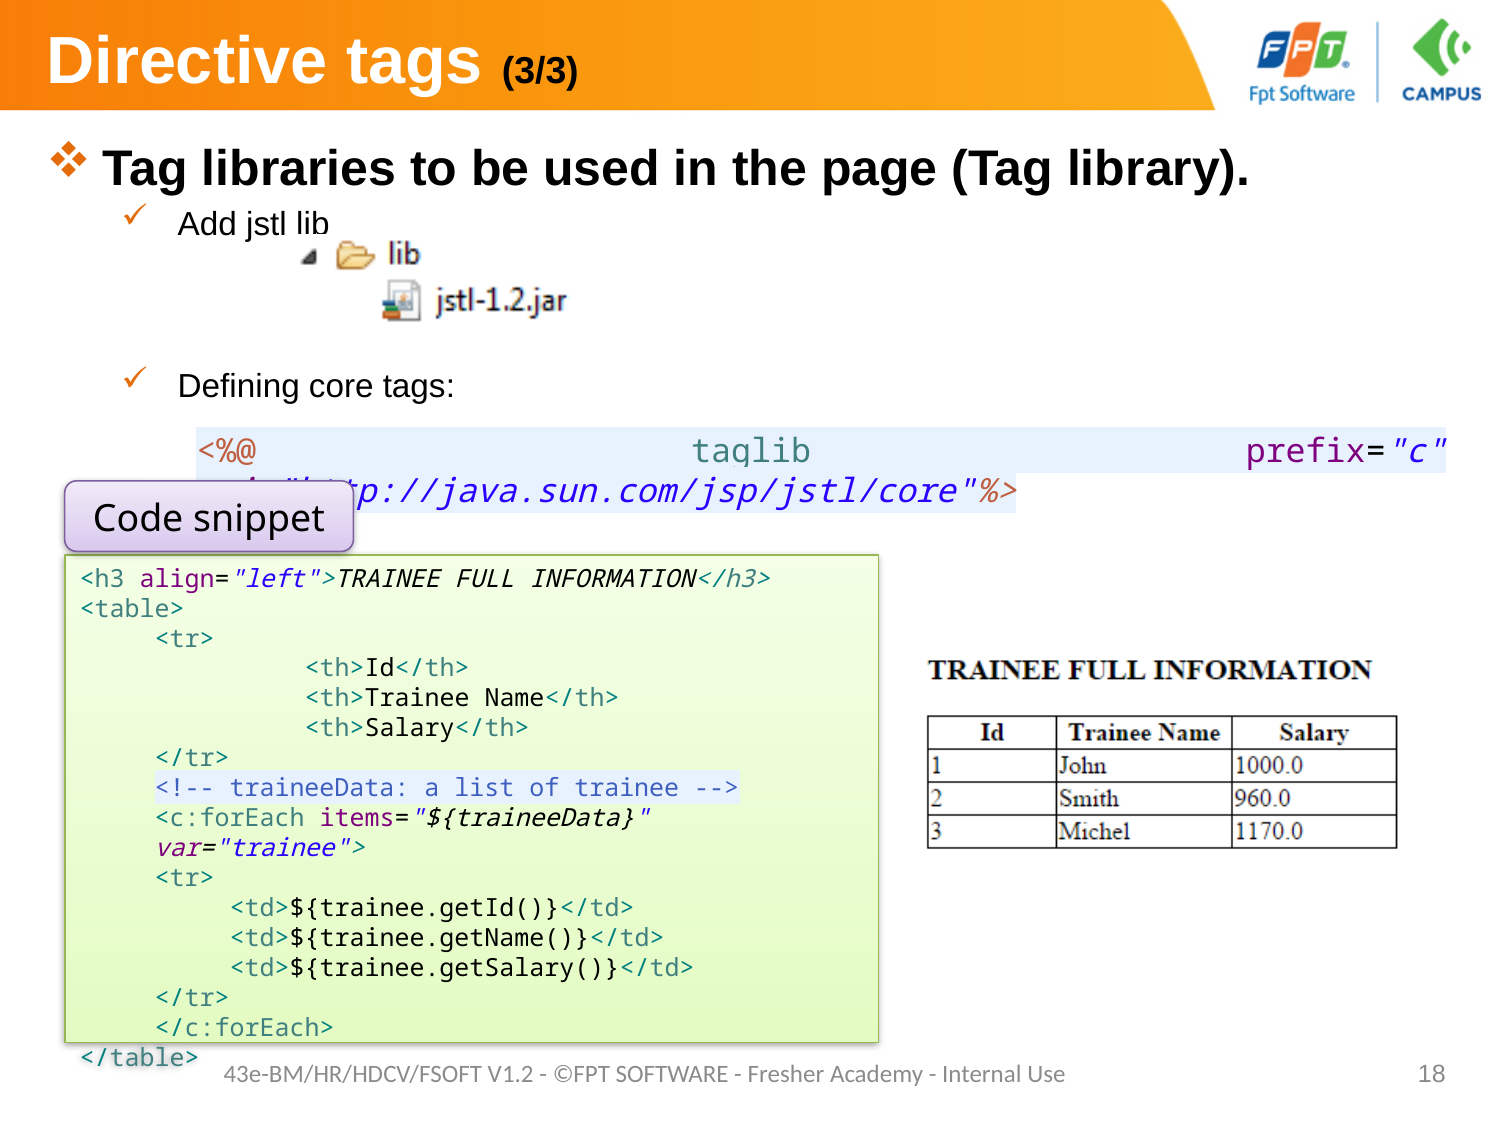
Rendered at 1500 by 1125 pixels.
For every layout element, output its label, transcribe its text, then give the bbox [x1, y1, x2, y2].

text_box Code snippet [63, 480, 355, 553]
picture [0, 0, 1500, 1125]
title Directive tags (3/3) [31, 3, 1461, 111]
list Tag libraries to be used in the page (Tag library). Add jstl lib Defining core tags: <%@ taglib prefix="c" uri="http://java.sun.com/jsp/jstl/core"%> [31, 127, 1461, 1020]
text_box <h3 align="left">TRAINEE FULL INFORMATION</h3> <table> <tr> <th>Id</th> <th>Trainee Name</th> <th>Salary</th> </tr> <!-- traineeData: a list of trainee --> <c:forEach items="${traineeData}" var="trainee"> <tr> <td>${trainee.getId()}</td> <td>${trainee.getName()}</td> <td>${trainee.getSalary()}</td> </tr> </c:forEach> </table> [64, 554, 879, 1043]
footer 43e-BM/HR/HDCV/FSOFT V1.2 - ©FPT SOFTWARE - Fresher Academy - Internal Use [31, 1042, 1260, 1103]
slide_number 18 [1329, 1042, 1461, 1103]
